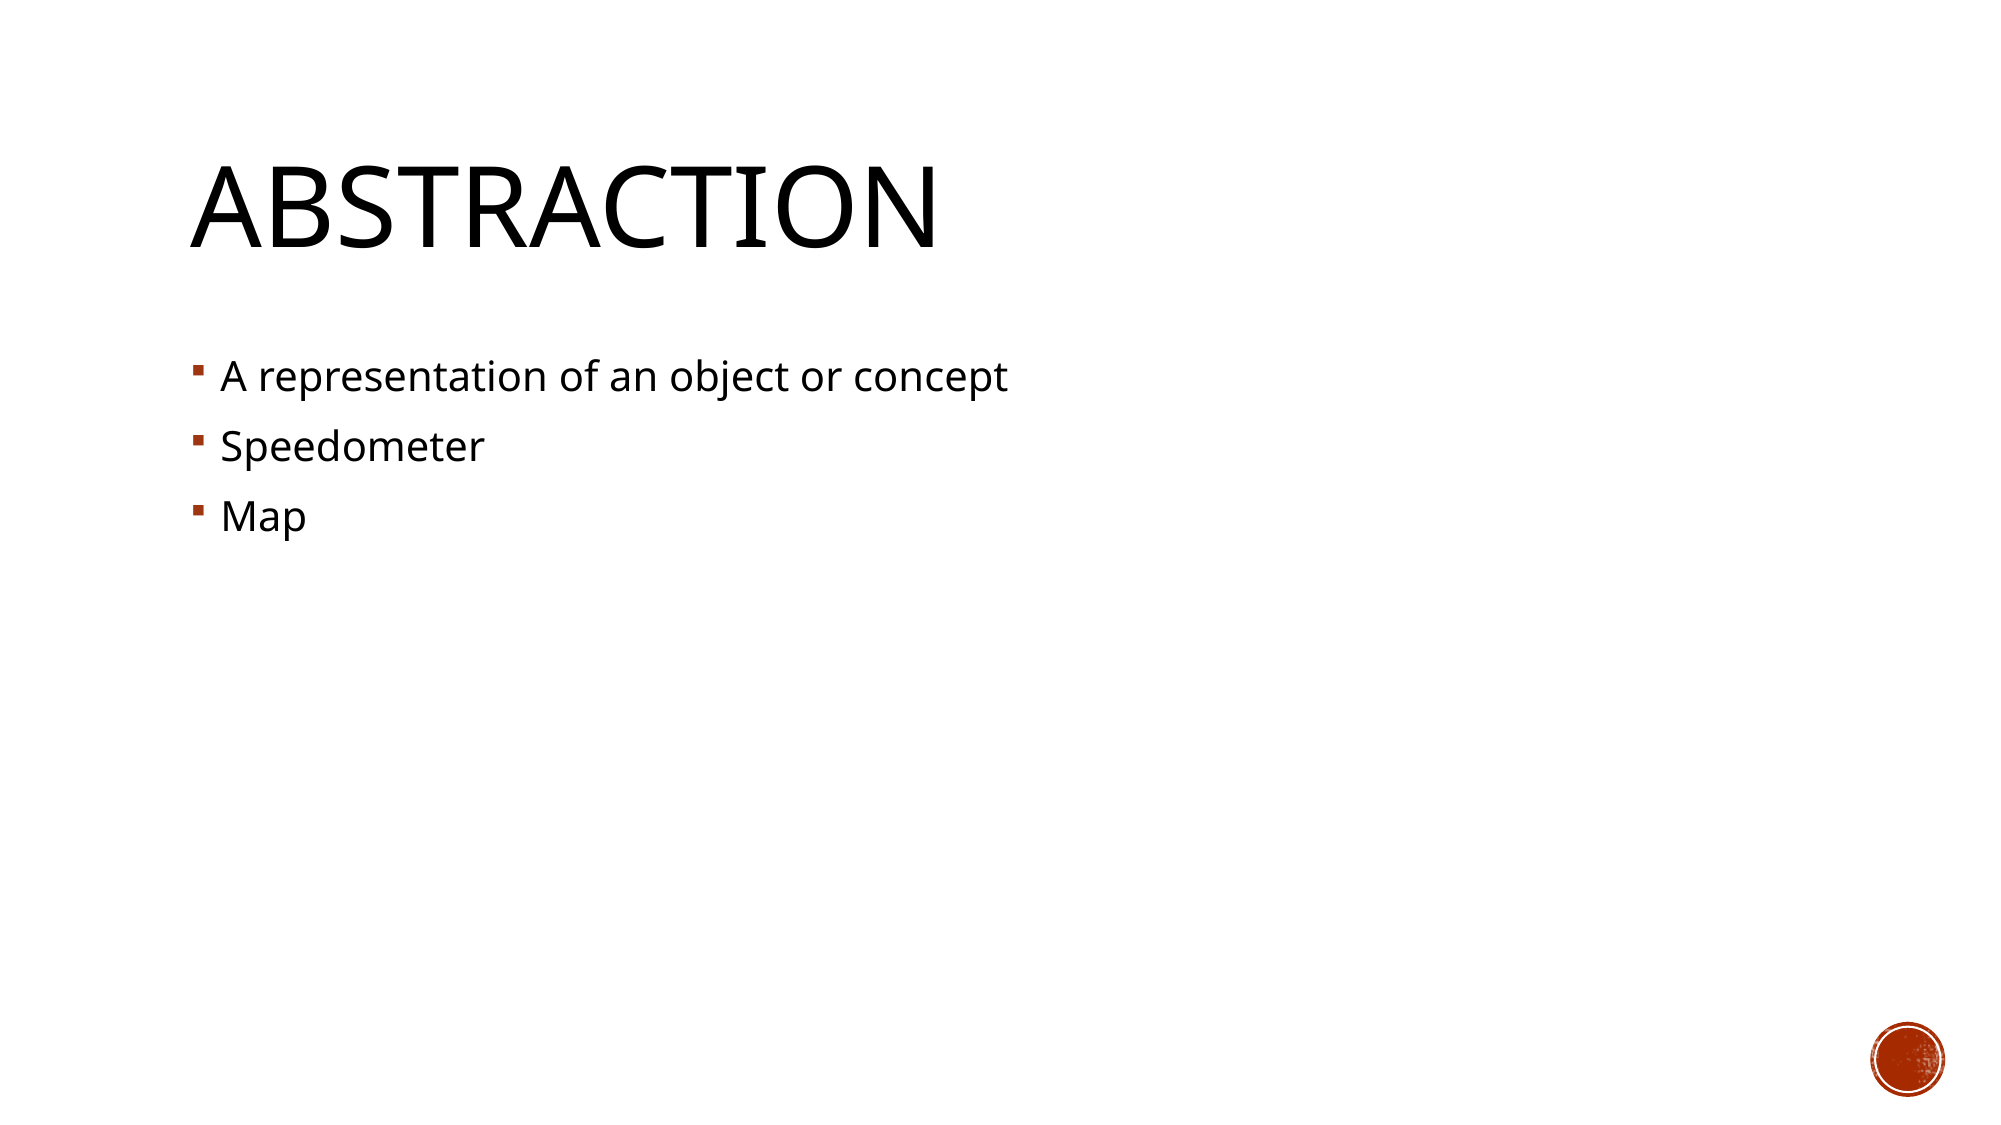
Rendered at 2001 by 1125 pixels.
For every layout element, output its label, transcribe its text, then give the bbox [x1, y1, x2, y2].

title Abstraction [175, 79, 1826, 344]
list A representation of an object or concept Speedometer Map [175, 348, 1826, 1013]
